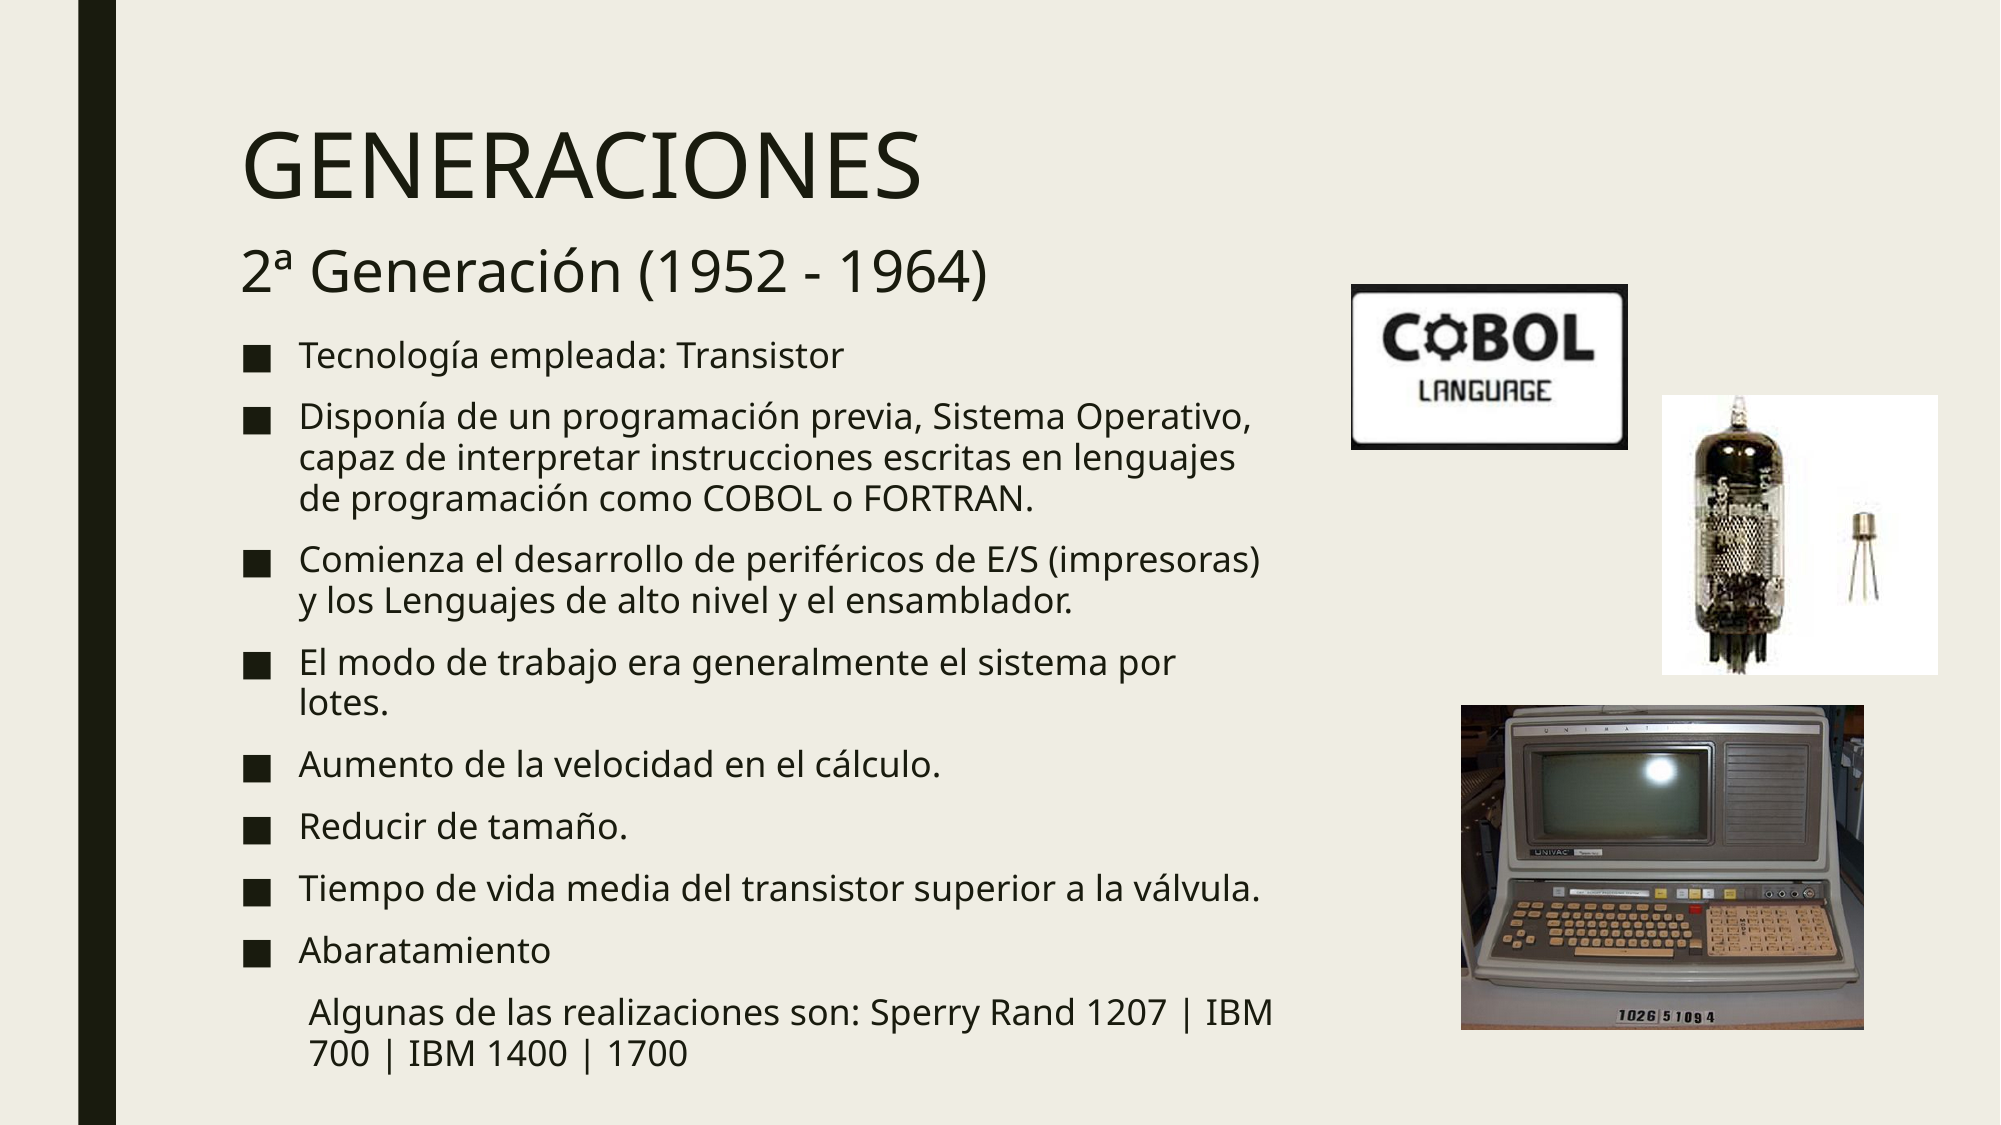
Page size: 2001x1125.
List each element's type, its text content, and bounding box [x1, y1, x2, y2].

picture [1351, 284, 1628, 450]
picture [1461, 705, 1864, 1030]
list Tecnología empleada: Transistor Disponía de un programación previa, Sistema Operativo, capaz de interpretar instrucciones escritas en lenguajes de programación como COBOL o FORTRAN. Comienza el desarrollo de periféricos de E/S (impresoras) y los Lenguajes de alto nivel y el ensamblador. El modo de trabajo era generalmente el sistema por lotes. Aumento de la velocidad en el cálculo. Reducir de tamaño. Tiempo de vida media del transistor superior a la válvula. Abaratamiento Algunas de las realizaciones son: Sperry Rand 1207 | IBM 700 | IBM 1400 | 1700 [225, 328, 1290, 1083]
title GENERACIONES 2ª Generación (1952 - 1964) [225, 112, 1800, 319]
picture [1662, 395, 1938, 675]
